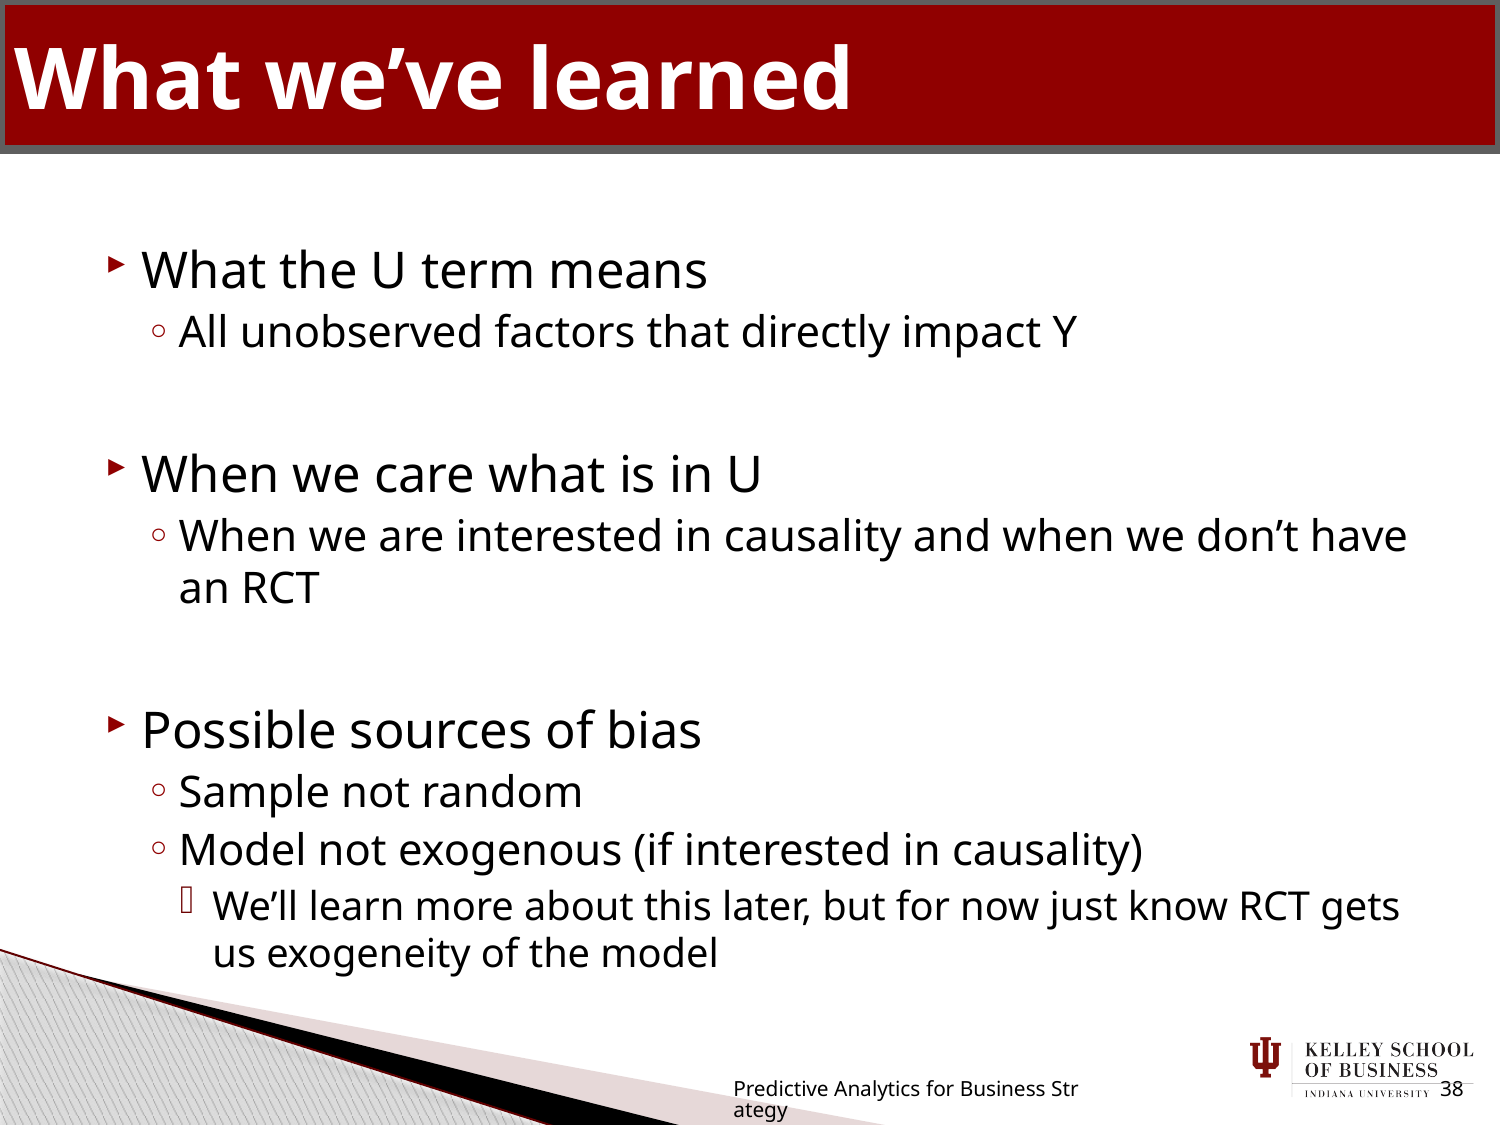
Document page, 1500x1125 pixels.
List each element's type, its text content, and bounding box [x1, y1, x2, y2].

footer Predictive Analytics for Business Strategy [718, 1051, 1105, 1112]
slide_number 38 [1468, 1107, 1479, 1112]
picture [1249, 1037, 1476, 1101]
title What we’ve learned [0, 0, 1500, 154]
list What the U term means All unobserved factors that directly impact Y When we care what is in U When we are interested in causality and when we don’t have an RCT Possible sources of bias Sample not random Model not exogenous (if interested in causality) We’ll learn more about this later, but for now just know RCT gets us exogeneity of the model [75, 162, 1425, 988]
